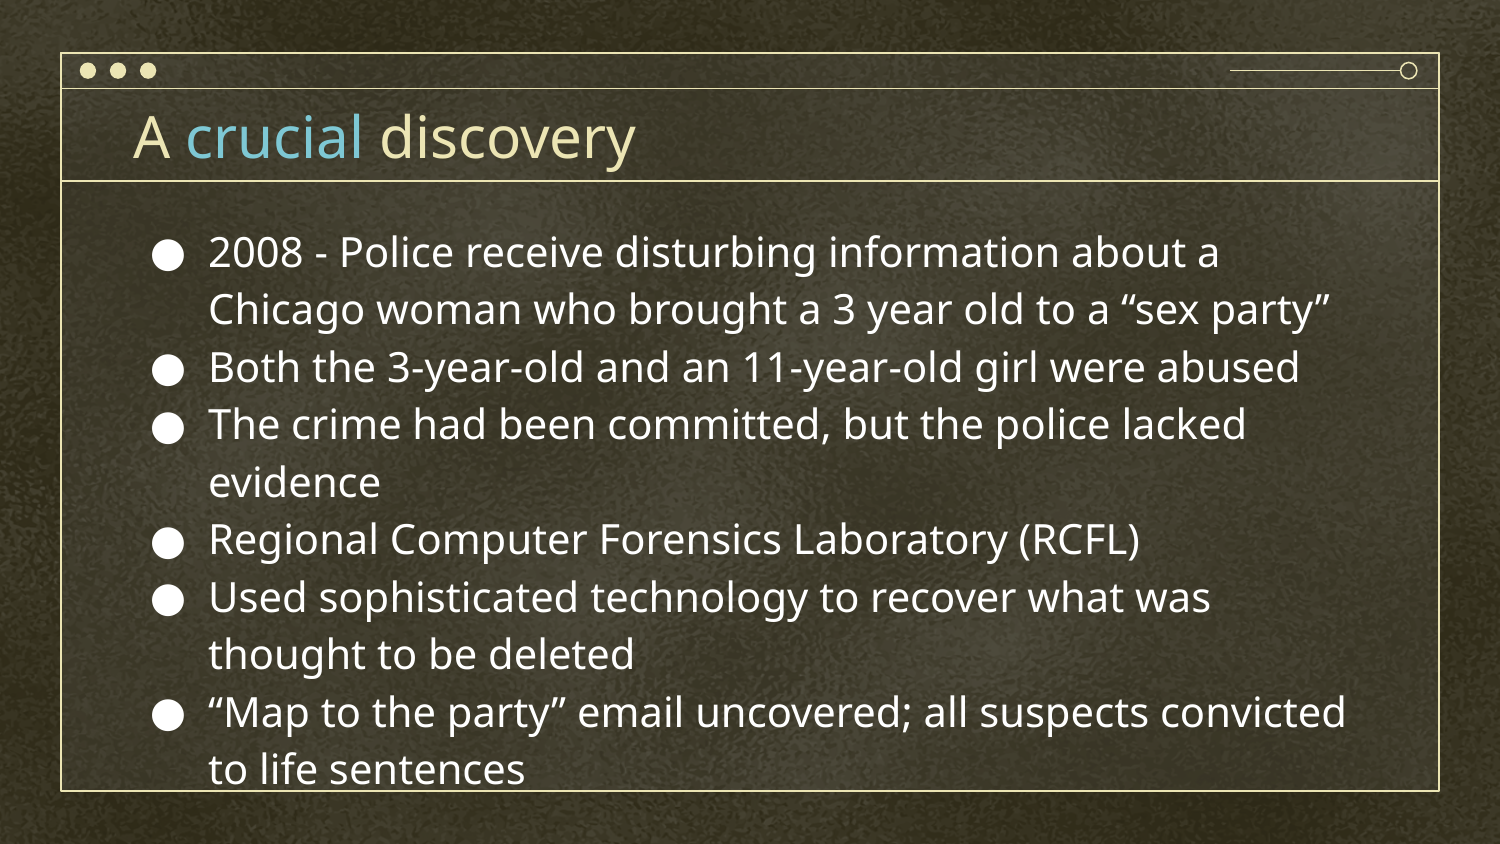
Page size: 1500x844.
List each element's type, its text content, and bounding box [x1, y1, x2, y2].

list 2008 - Police receive disturbing information about a Chicago woman who brought a 3 year old to a “sex party” Both the 3-year-old and an 11-year-old girl were abused The crime had been committed, but the police lacked evidence Regional Computer Forensics Laboratory (RCFL) Used sophisticated technology to recover what was thought to be deleted “Map to the party” email uncovered; all suspects convicted to life sentences [118, 202, 1382, 756]
title A crucial discovery [118, 88, 1382, 182]
